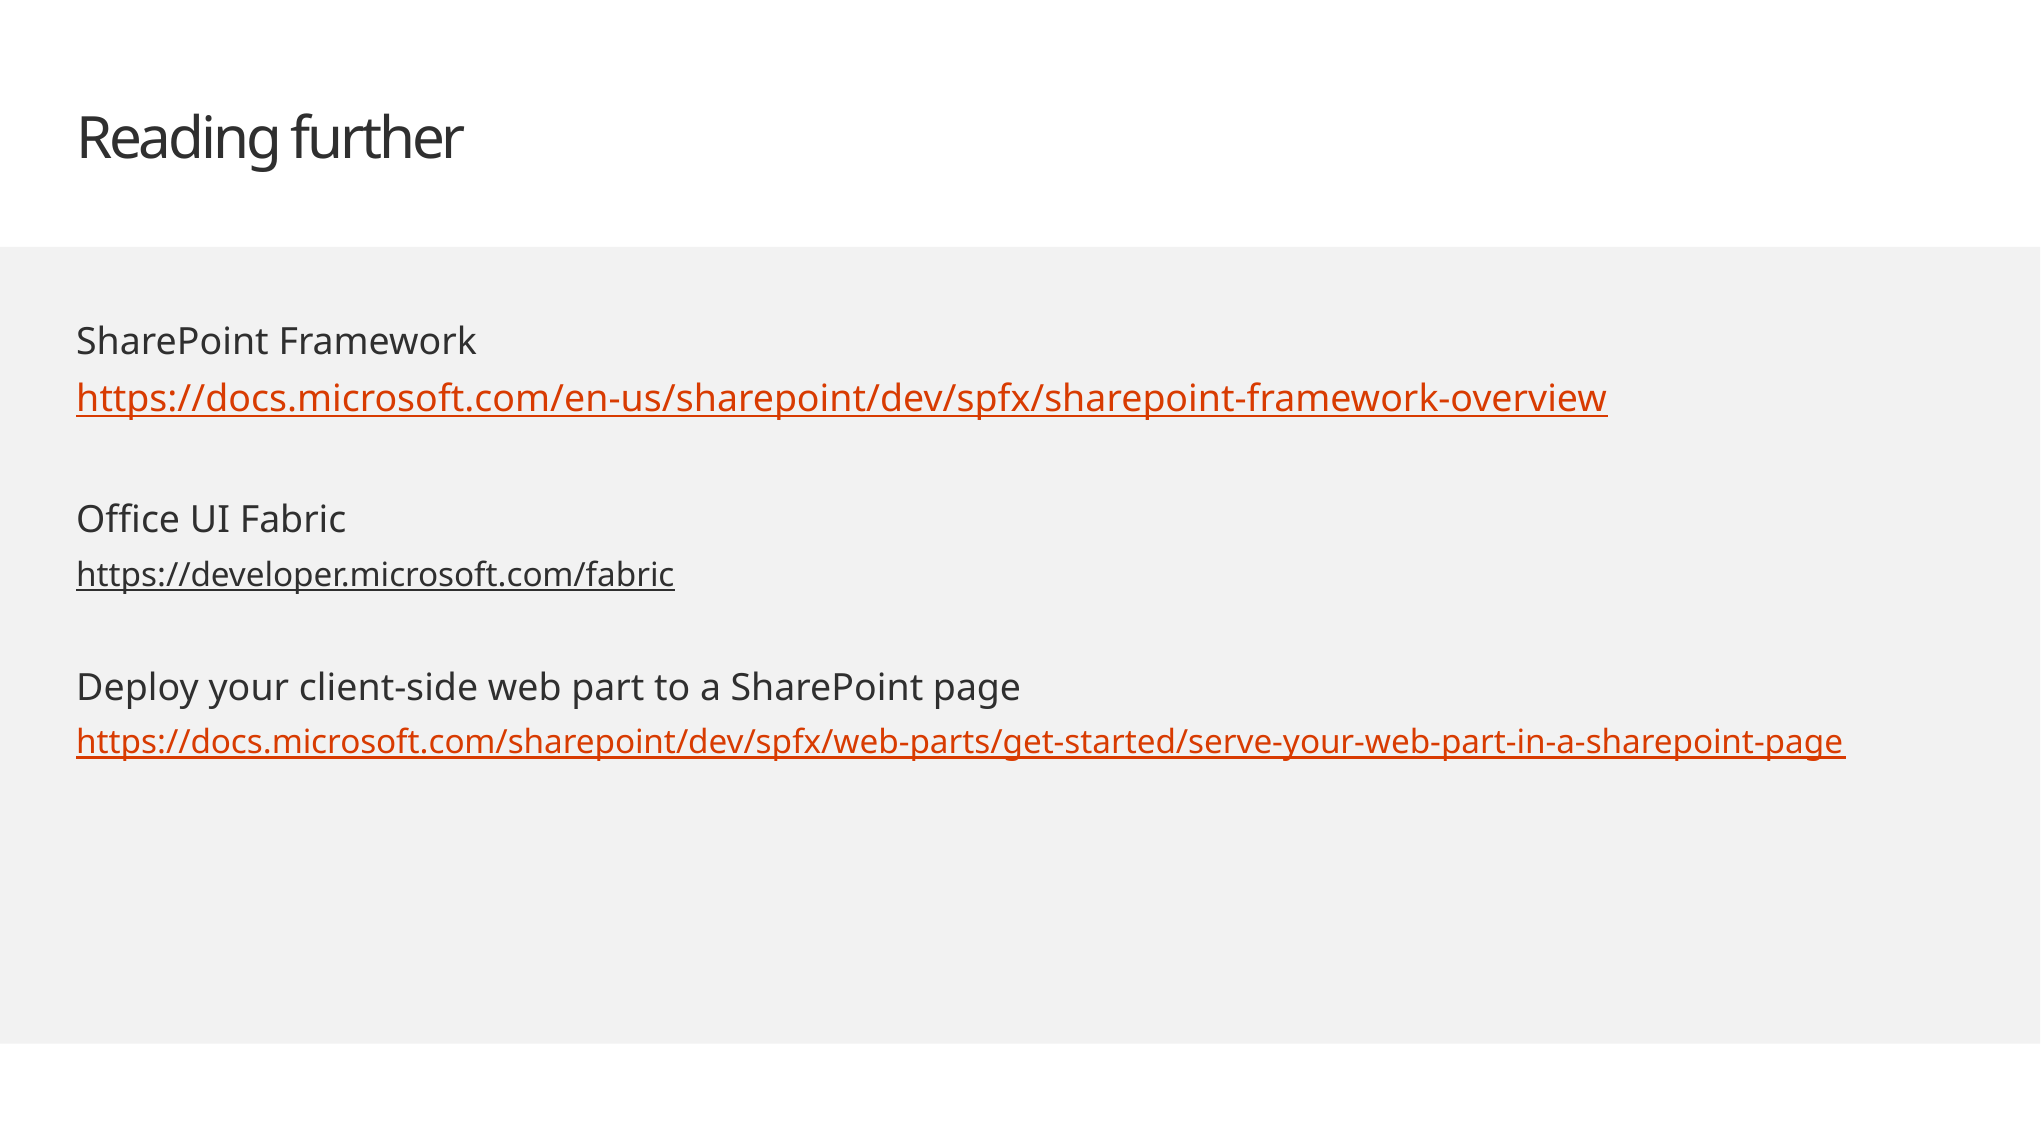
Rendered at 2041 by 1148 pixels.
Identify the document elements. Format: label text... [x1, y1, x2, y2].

text_box [0, 246, 2041, 1044]
title Reading further [76, 103, 1969, 172]
list SharePoint Framework https://docs.microsoft.com/en-us/sharepoint/dev/spfx/sharepoint-framework-overview Office UI Fabric https://developer.microsoft.com/fabric Deploy your client-side web part to a SharePoint page https://docs.microsoft.com/sharepoint/dev/spfx/web-parts/get-started/serve-your-web-part-in-a-sharepoint-page [76, 316, 1969, 807]
